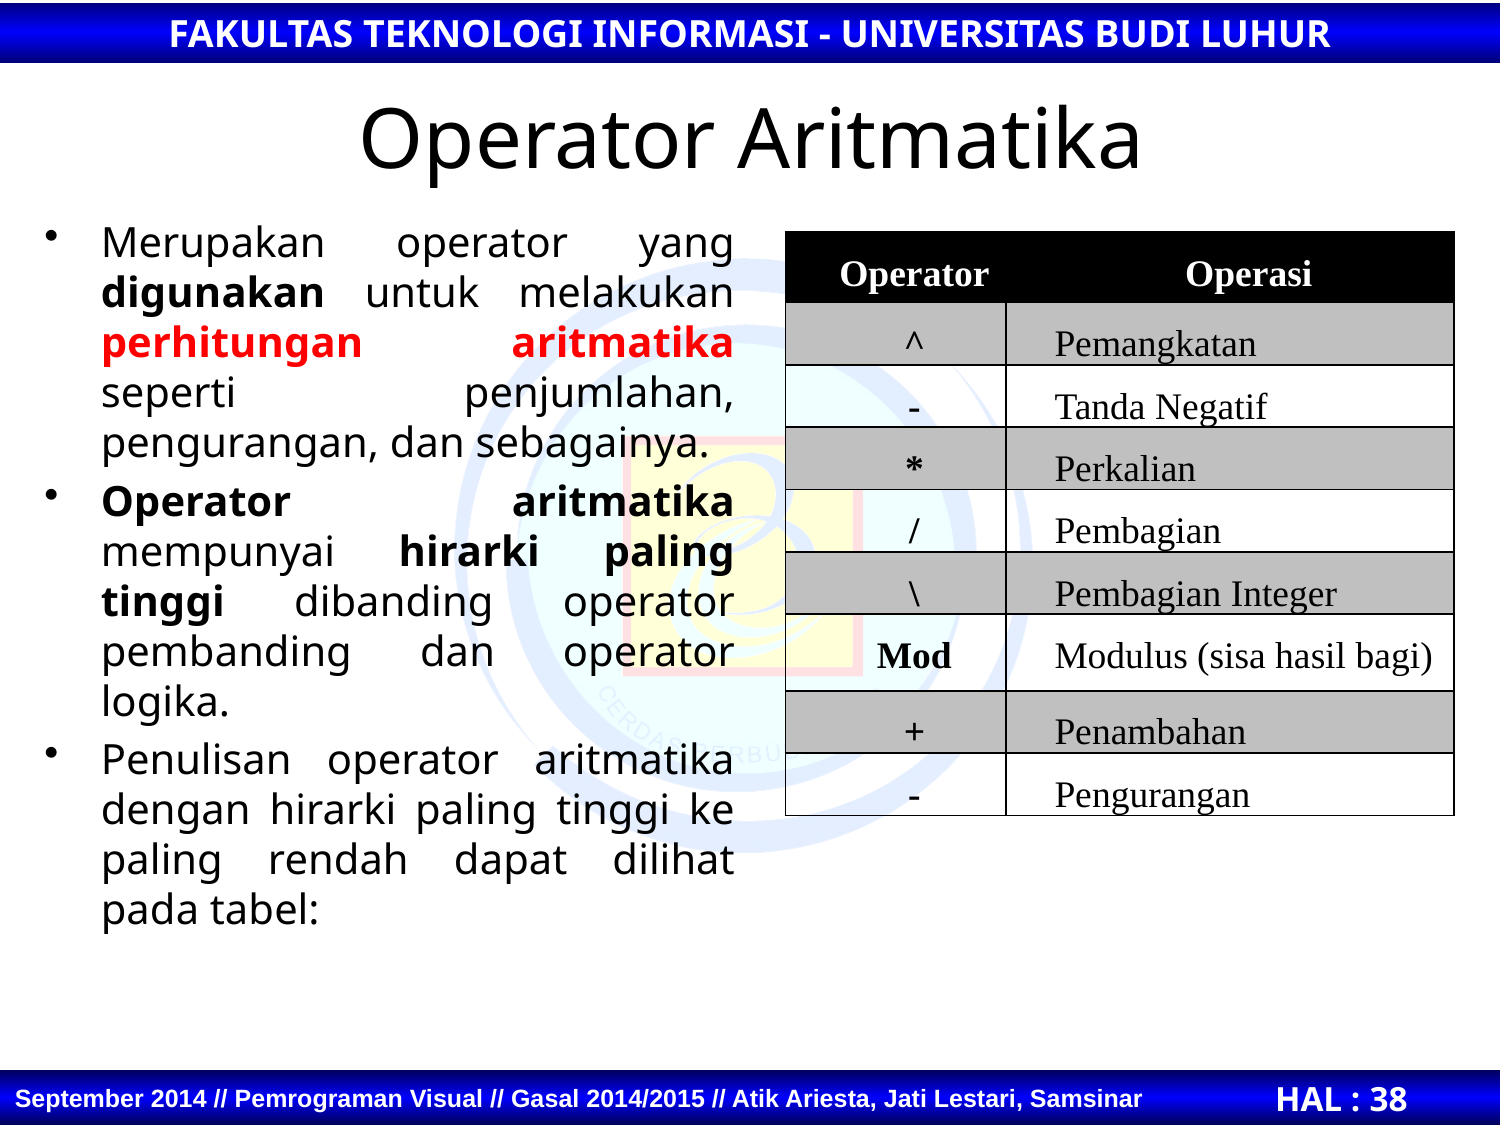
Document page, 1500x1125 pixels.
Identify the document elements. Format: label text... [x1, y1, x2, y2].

table_cell Pembagian [1007, 490, 1453, 551]
table_cell Pengurangan [1007, 754, 1453, 815]
table_cell \ [786, 553, 1005, 613]
table_cell Perkalian [1007, 428, 1453, 489]
table_cell Mod [786, 615, 1005, 690]
table_header Operasi [1007, 233, 1453, 302]
table_cell / [786, 490, 1005, 551]
table_cell * [786, 428, 1005, 489]
table_cell Pemangkatan [1007, 303, 1453, 364]
table_cell Pembagian Integer [1007, 553, 1453, 613]
table_cell + [786, 692, 1005, 752]
list Merupakan operator yang digunakan untuk melakukan perhitungan aritmatika seperti penjumlahan, pengurangan, dan sebagainya. Operator aritmatika mempunyai hirarki paling tinggi dibanding operator pembanding dan operator logika. Penulisan operator aritmatika dengan hirarki paling tinggi ke paling rendah dapat dilihat pada tabel: [29, 208, 751, 739]
table_cell - [786, 366, 1005, 426]
table_header Operator [786, 233, 1005, 302]
title Operator Aritmatika [76, 74, 1428, 197]
table_cell Penambahan [1007, 692, 1453, 752]
table_cell Modulus (sisa hasil bagi) [1007, 615, 1453, 690]
table_cell Tanda Negatif [1007, 366, 1453, 426]
table_cell ^ [786, 303, 1005, 364]
table_cell - [786, 754, 1005, 815]
